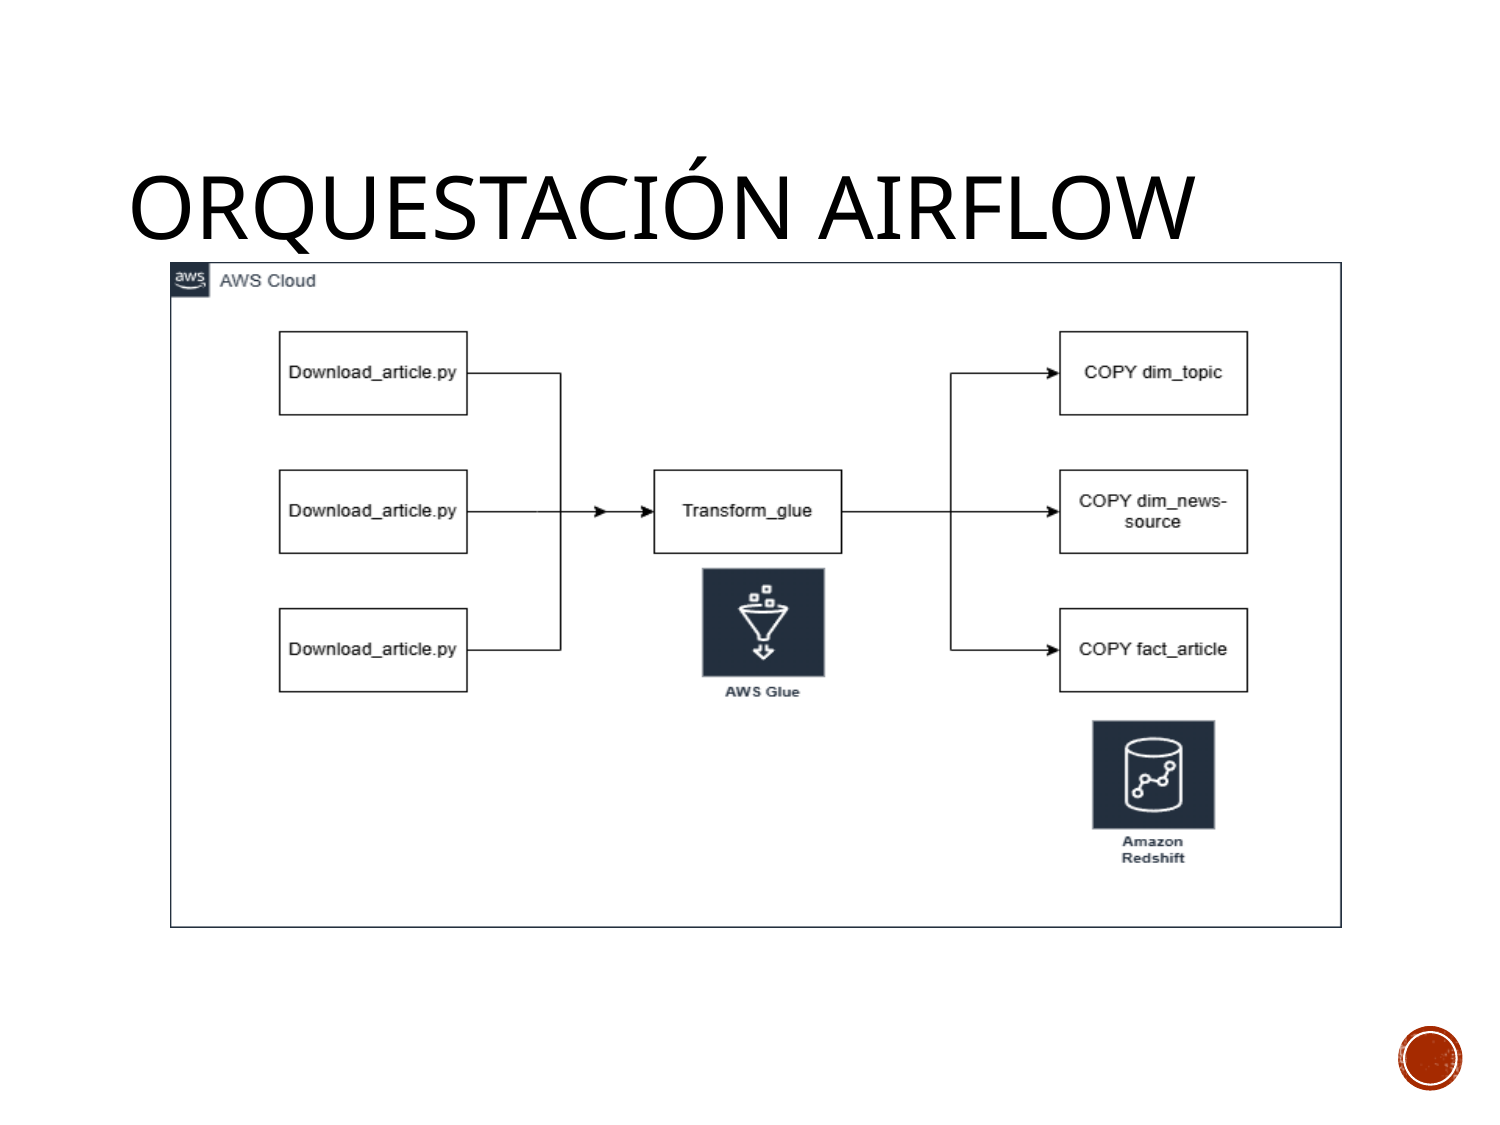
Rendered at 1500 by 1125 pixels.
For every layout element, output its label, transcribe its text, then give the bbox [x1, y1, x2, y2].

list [173, 265, 1338, 926]
title Orquestación Airflow [112, 79, 1388, 344]
